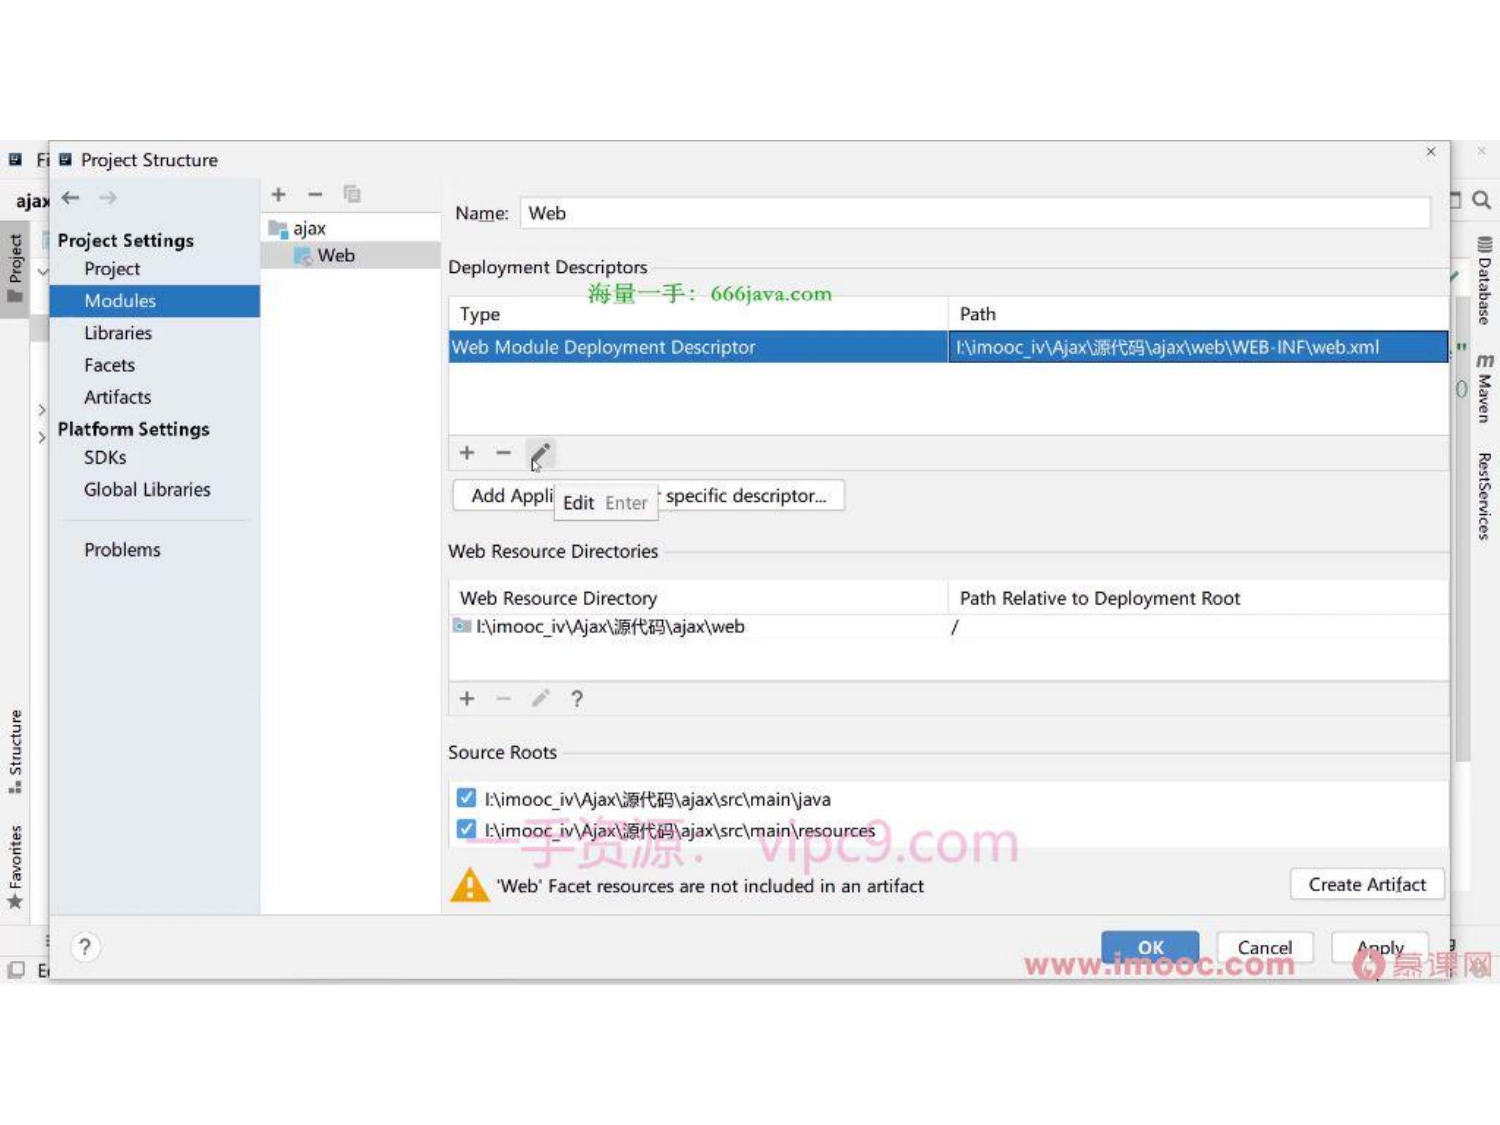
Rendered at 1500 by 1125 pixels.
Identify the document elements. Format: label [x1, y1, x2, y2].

picture [0, 140, 1500, 985]
